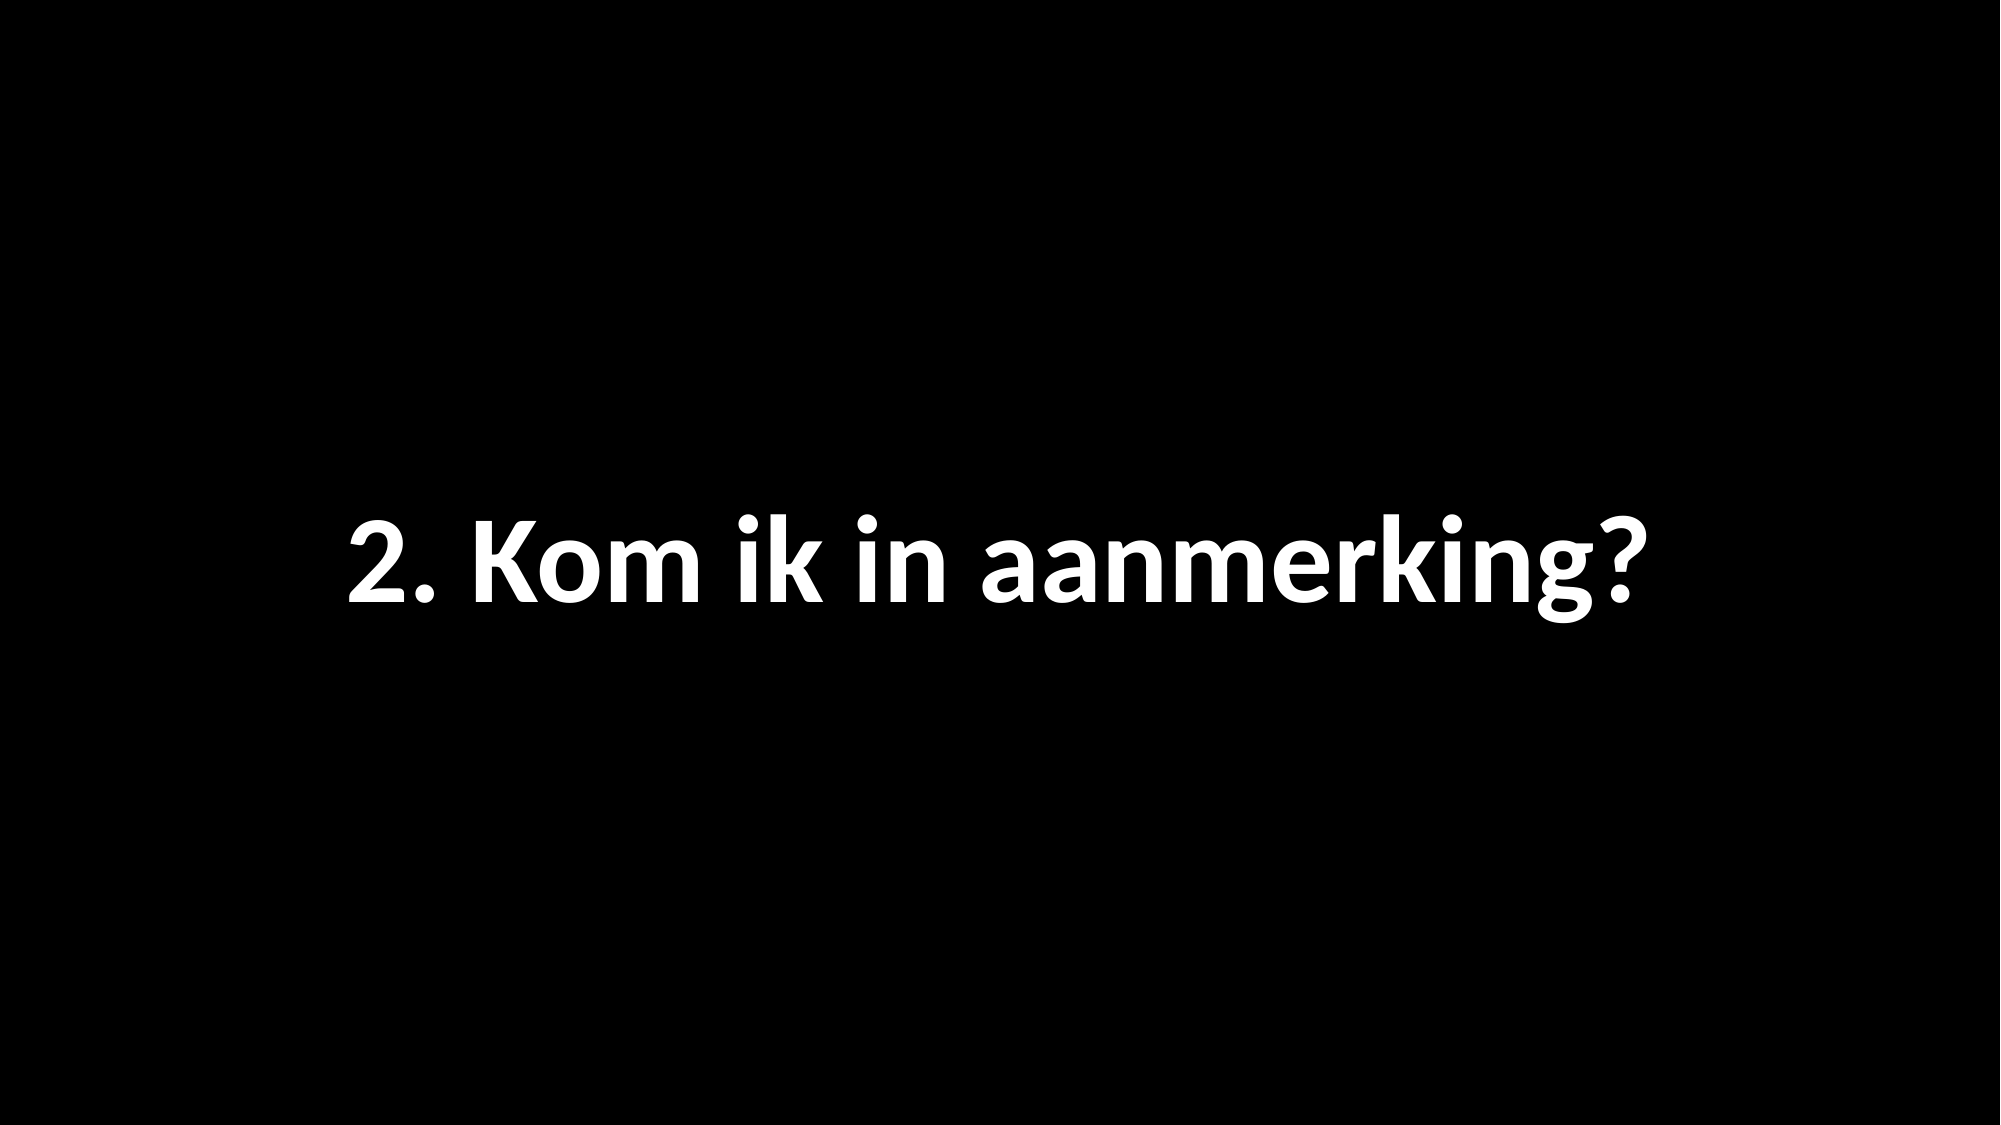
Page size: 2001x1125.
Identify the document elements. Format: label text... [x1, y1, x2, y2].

title 2. Kom ik in aanmerking? [0, 0, 2000, 1125]
